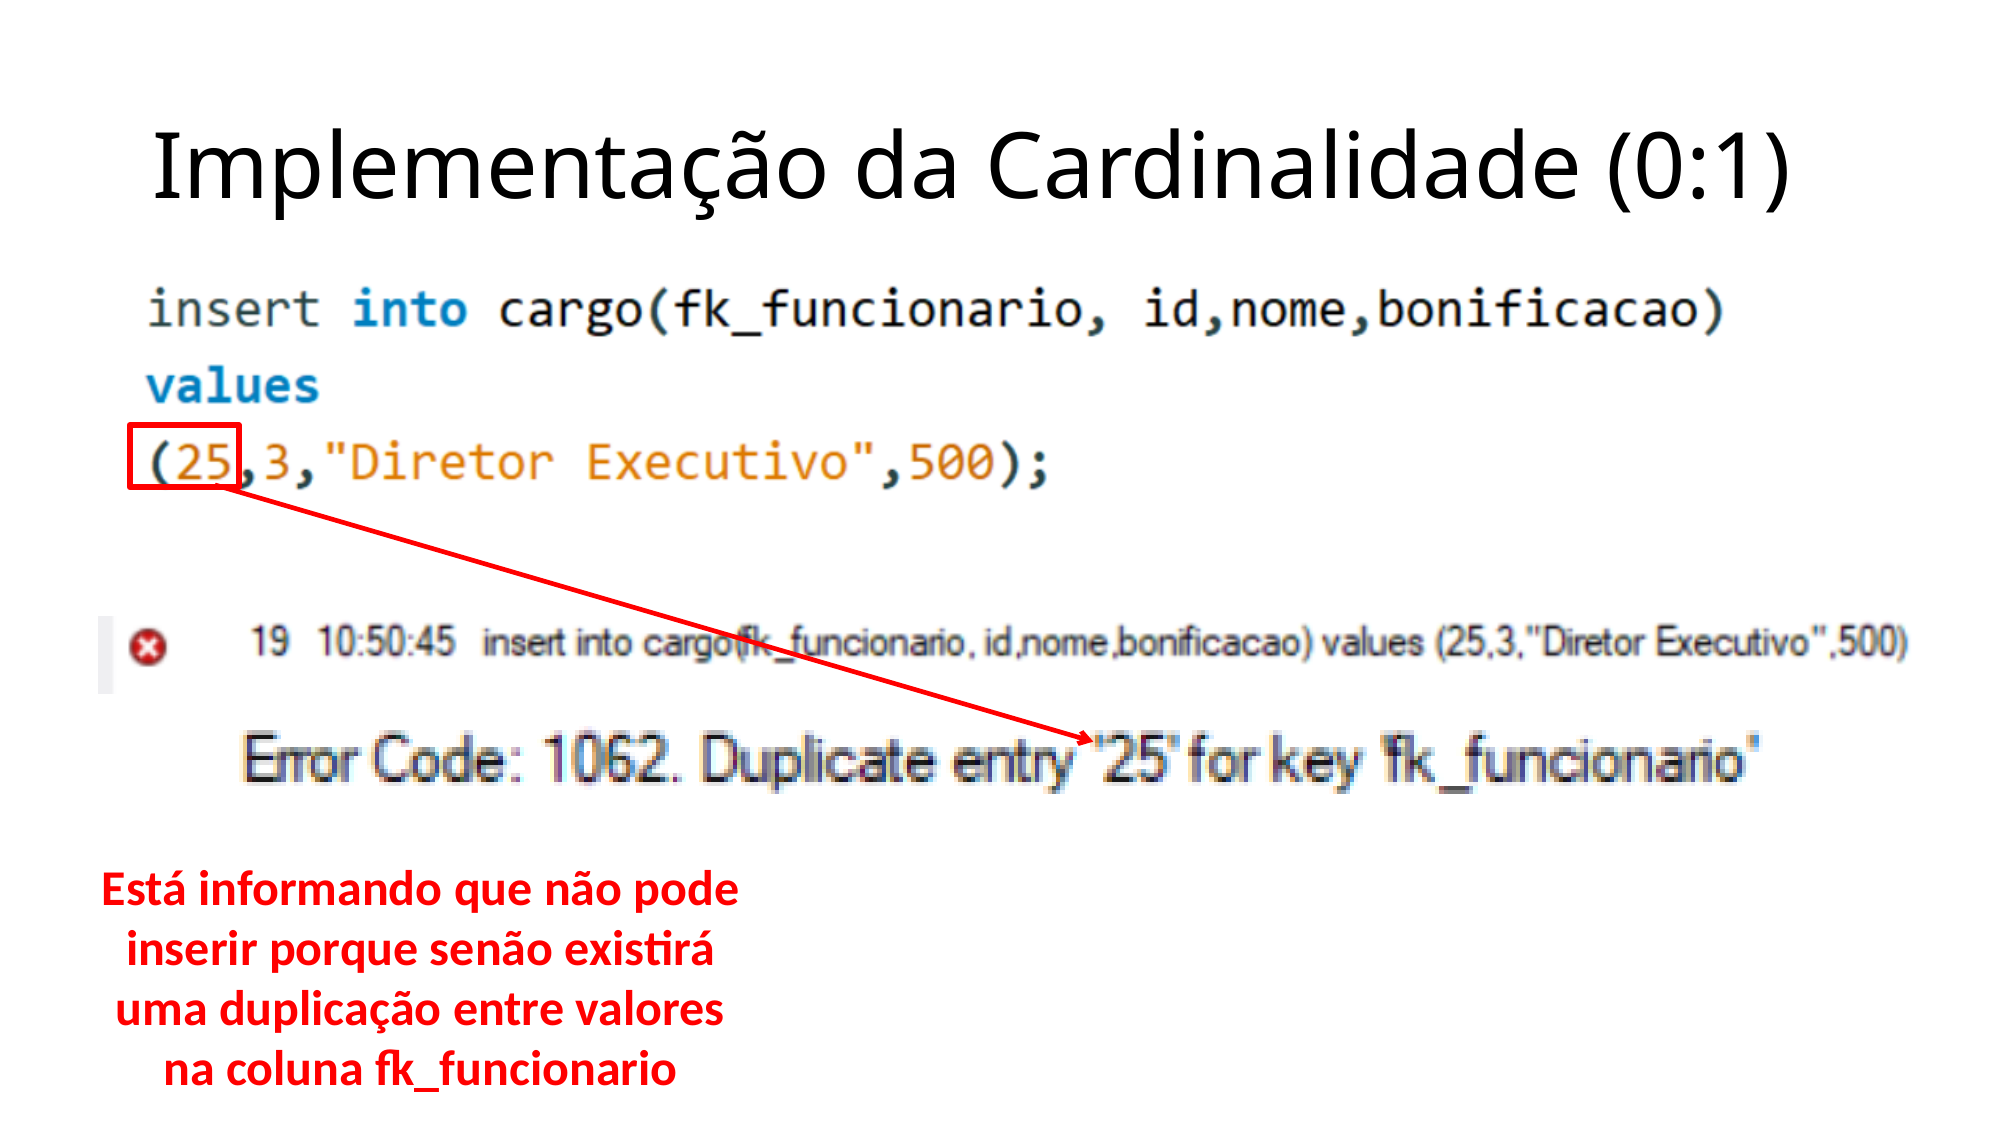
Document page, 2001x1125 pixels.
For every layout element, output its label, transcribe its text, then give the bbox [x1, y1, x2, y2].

picture [1094, 616, 1927, 694]
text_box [214, 484, 1094, 742]
picture [98, 616, 214, 694]
picture [218, 718, 1806, 812]
title Implementação da Cardinalidade (0:1) [137, 59, 1863, 278]
text_box [129, 425, 137, 487]
picture [137, 277, 1733, 506]
text_box Está informando que não pode inserir porque senão existirá uma duplicação entre valores na coluna fk_funcionario [79, 847, 762, 1103]
